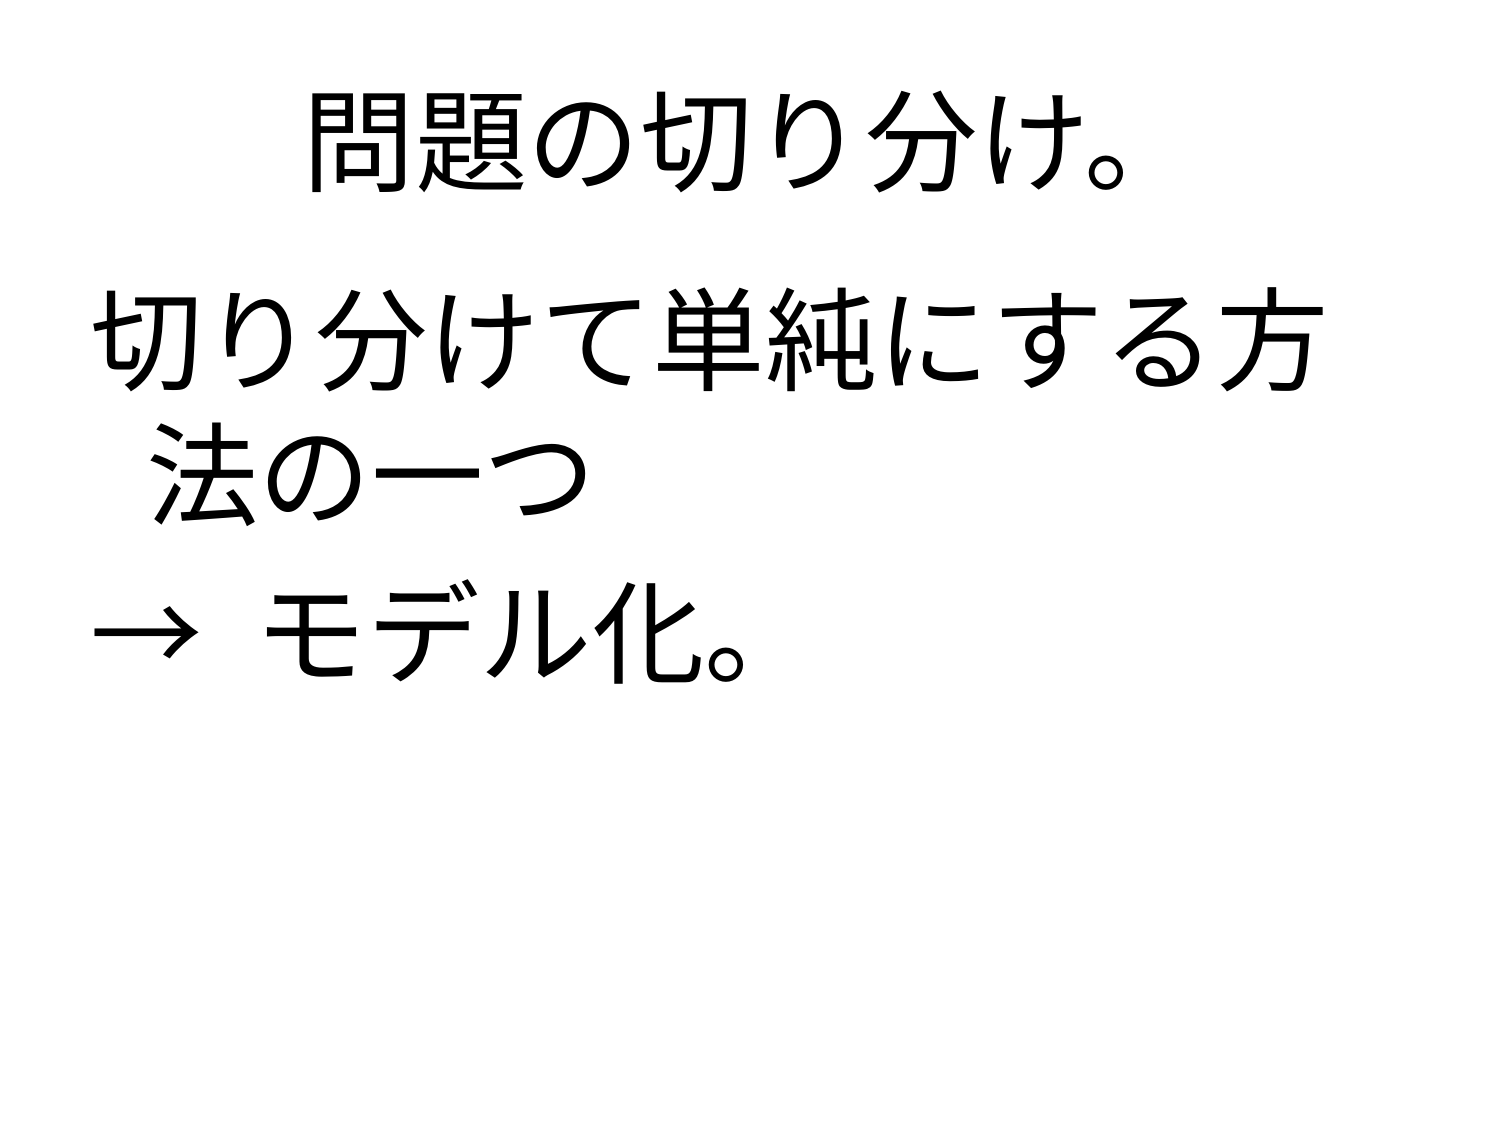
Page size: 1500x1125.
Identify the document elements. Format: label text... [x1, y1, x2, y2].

title 問題の切り分け。 [74, 44, 1426, 233]
list 切り分けて単純にする方法の一つ → モデル化。 [74, 262, 1426, 1006]
